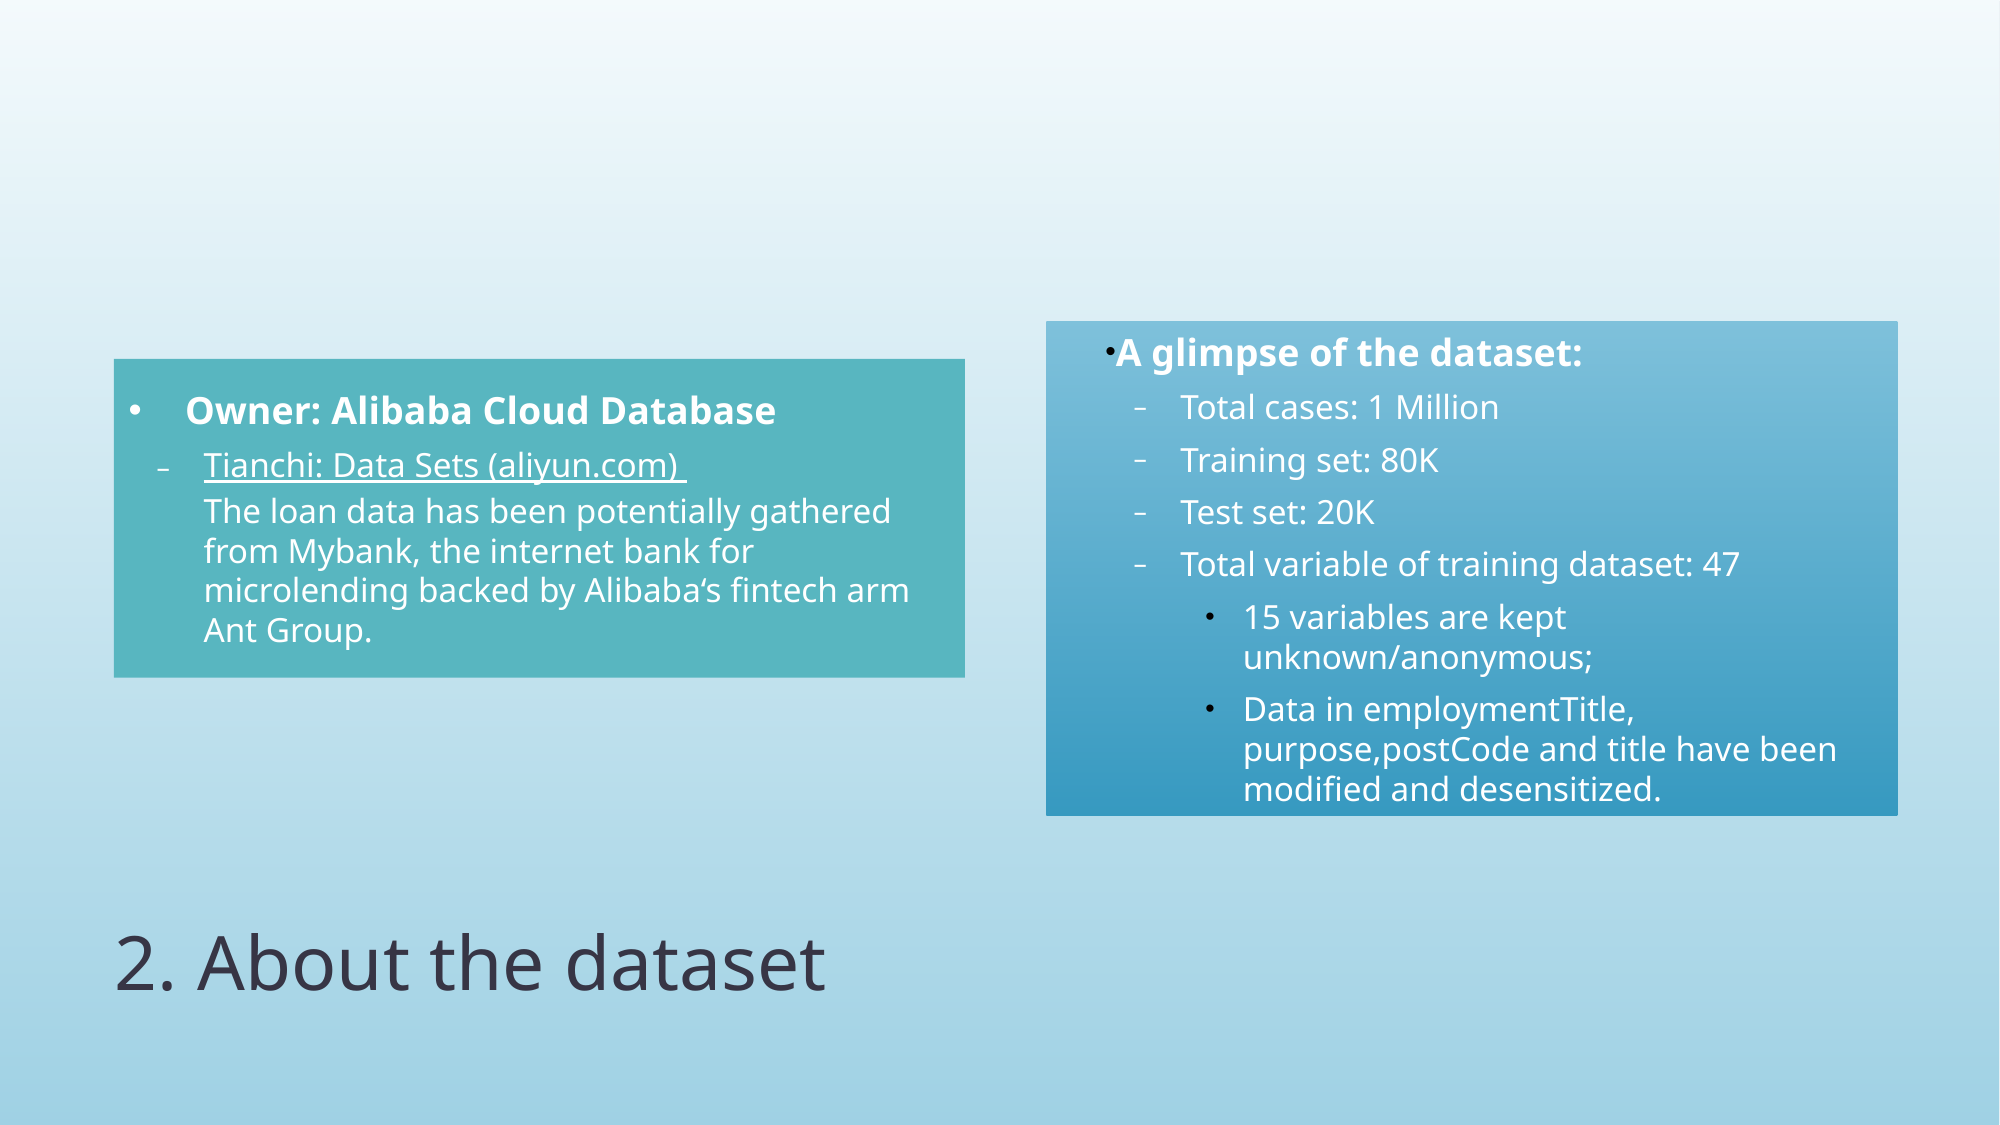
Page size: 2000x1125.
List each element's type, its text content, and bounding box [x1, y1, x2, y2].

text_box Owner: Alibaba Cloud Database Tianchi: Data Sets (aliyun.com) The loan data has been potentially gathered from Mybank, the internet bank for microlending backed by Alibaba‘s fintech arm Ant Group. [112, 357, 966, 679]
text_box A glimpse of the dataset: Total cases: 1 Million Training set: 80K Test set: 20K Total variable of training dataset: 47 15 variables are kept unknown/anonymous; Data in employmentTitle, purpose,postCode and title have been modified and desensitized. [1046, 321, 1898, 816]
title 2. About the dataset [99, 837, 1900, 1013]
